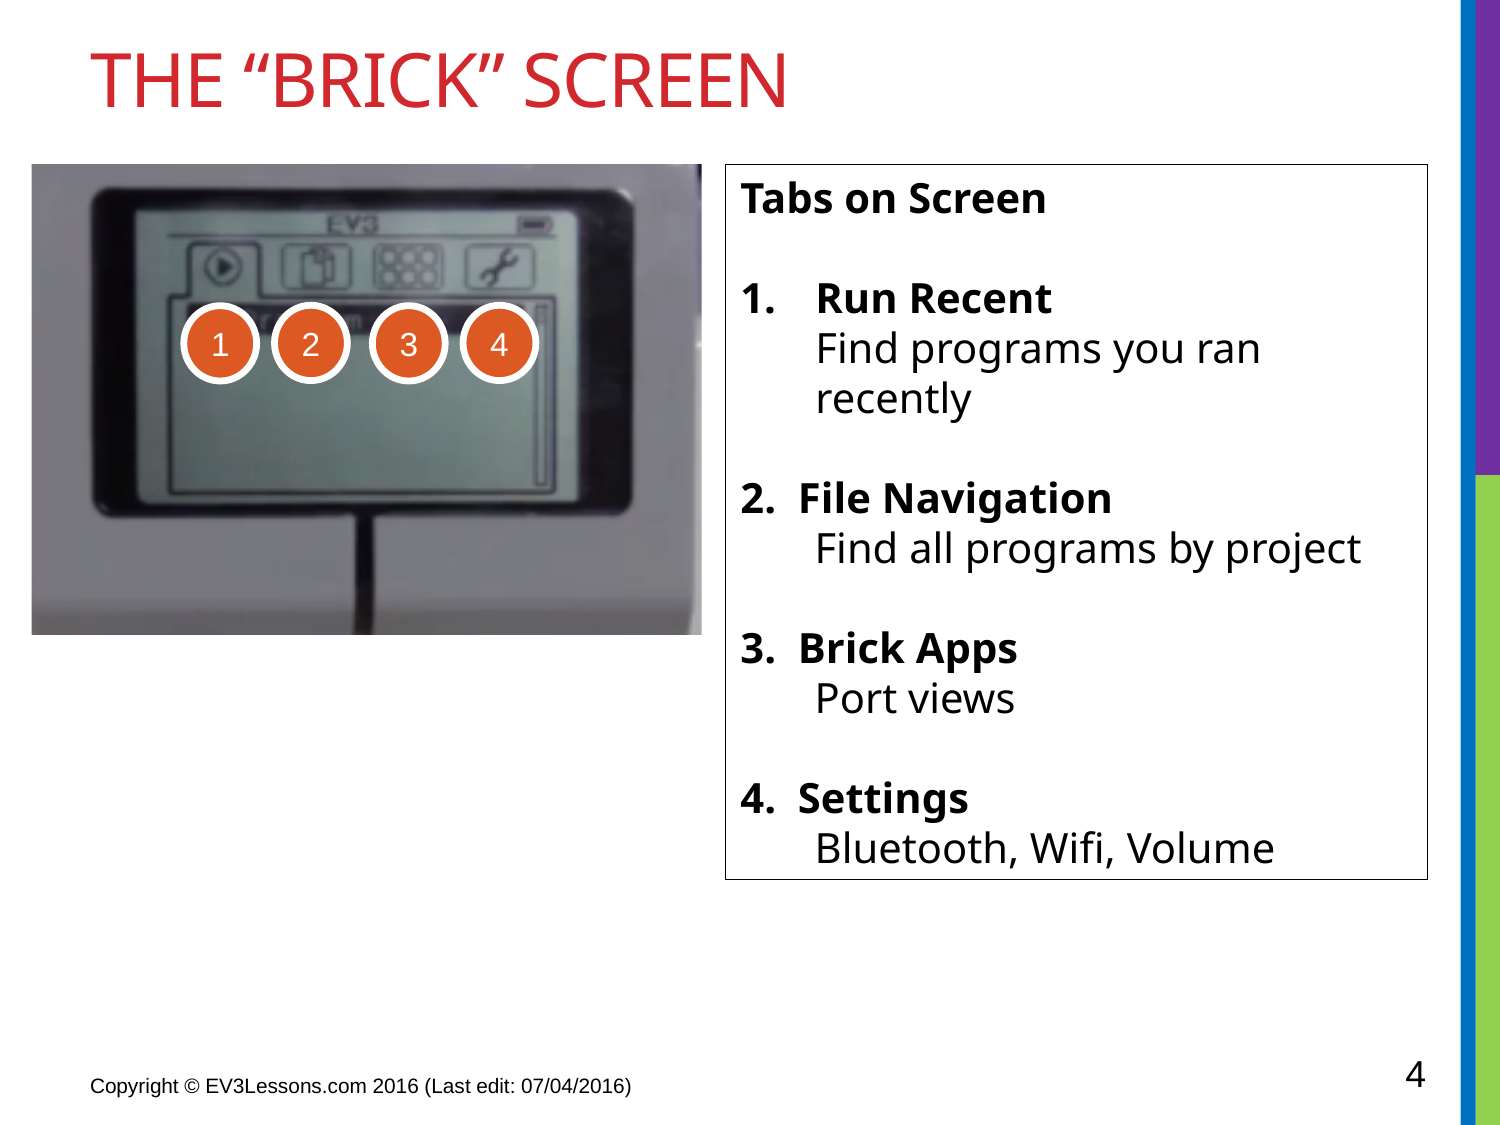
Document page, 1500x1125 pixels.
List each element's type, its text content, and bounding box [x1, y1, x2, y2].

footer Copyright © EV3Lessons.com 2016 (Last edit: 07/04/2016) [75, 1065, 682, 1112]
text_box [31, 163, 703, 635]
slide_number 4 [1390, 1042, 1500, 1103]
text_box Tabs on Screen Run Recent Find programs you ran recently 2. File Navigation Find all programs by project 3. Brick Apps Port views 4. Settings Bluetooth, Wifi, Volume [725, 164, 1428, 880]
title The “Brick” Screen [75, 25, 1428, 250]
